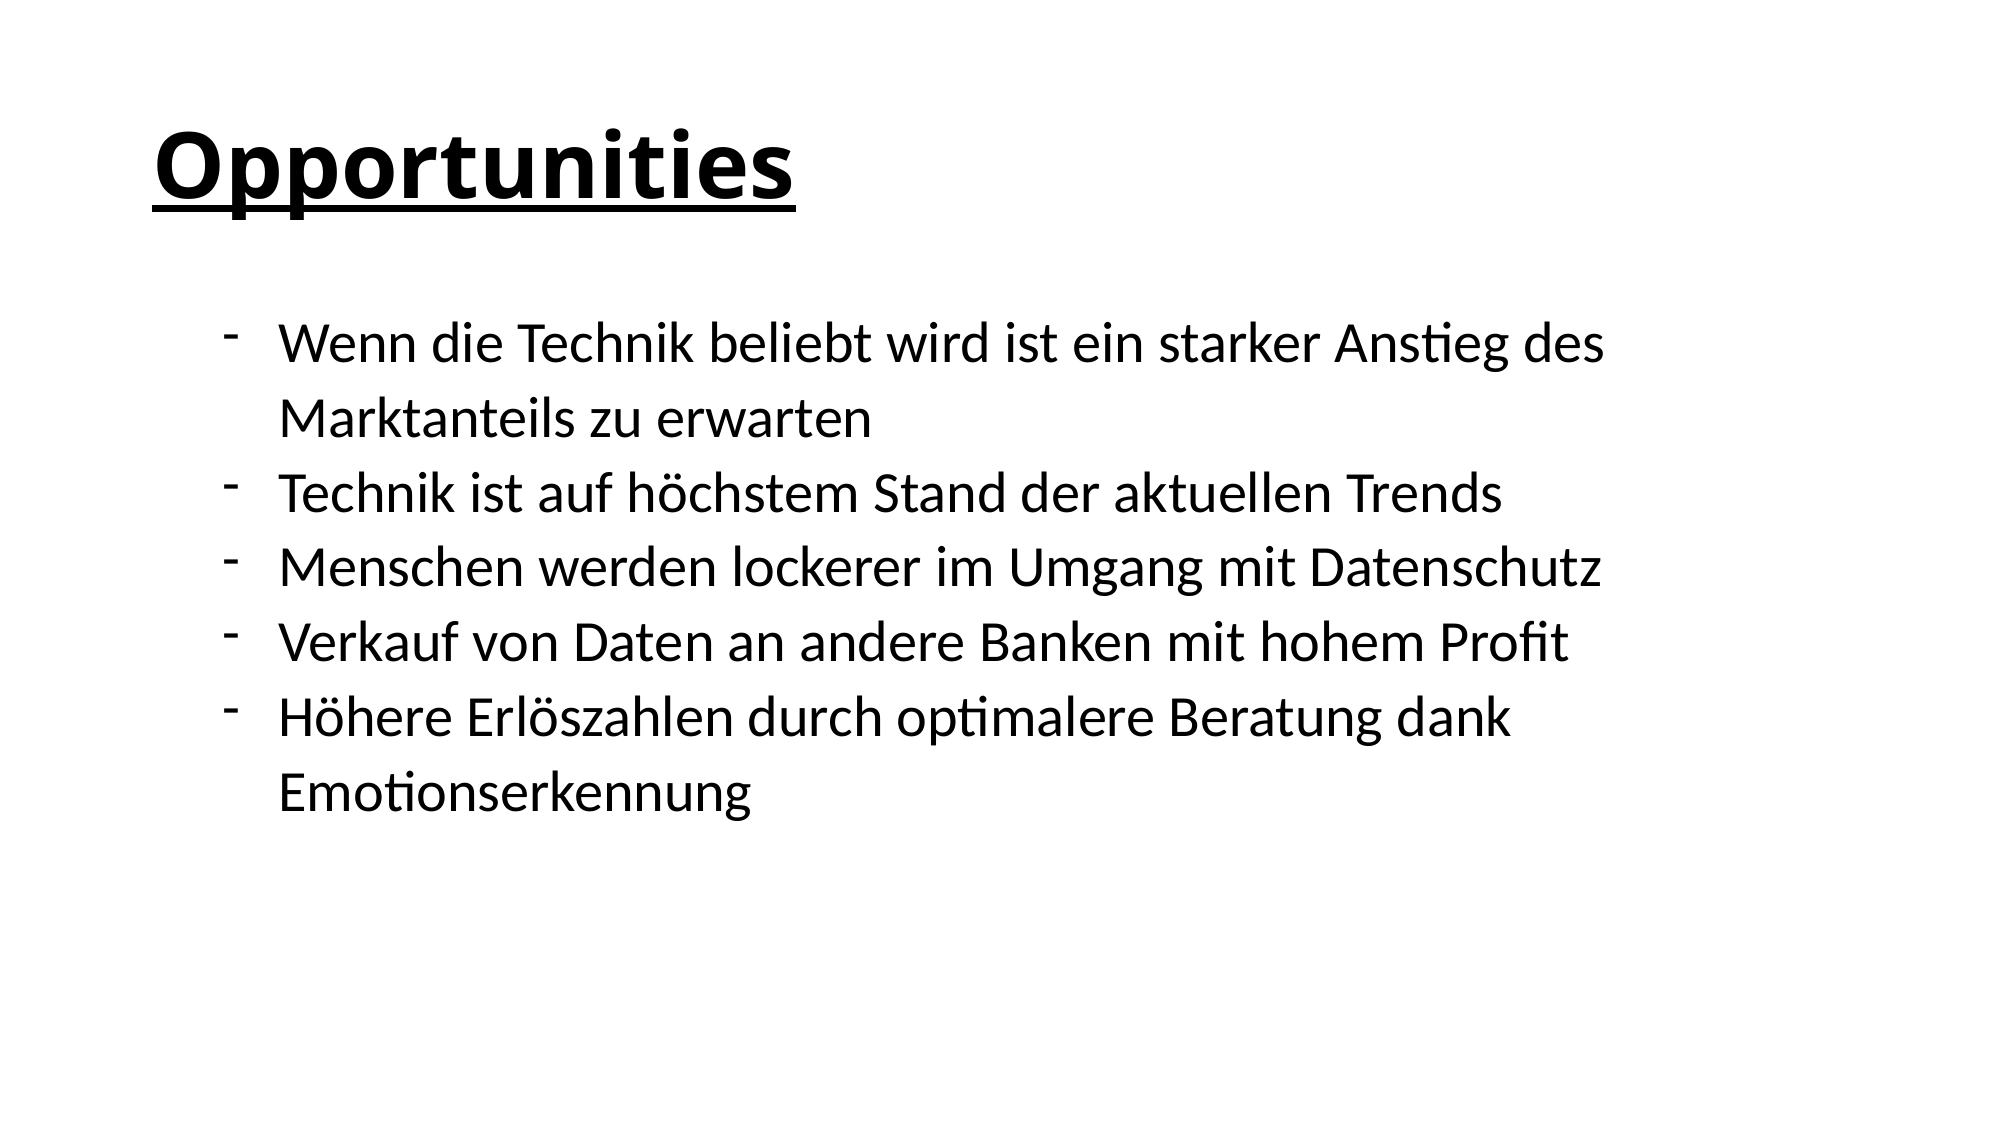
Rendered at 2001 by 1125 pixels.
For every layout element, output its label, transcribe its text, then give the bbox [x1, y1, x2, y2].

text_box Wenn die Technik beliebt wird ist ein starker Anstieg des Marktanteils zu erwarten Technik ist auf höchstem Stand der aktuellen Trends Menschen werden lockerer im Umgang mit Datenschutz Verkauf von Daten an andere Banken mit hohem Profit Höhere Erlöszahlen durch optimalere Beratung dank Emotionserkennung [207, 291, 1793, 831]
title Opportunities [137, 59, 1863, 278]
